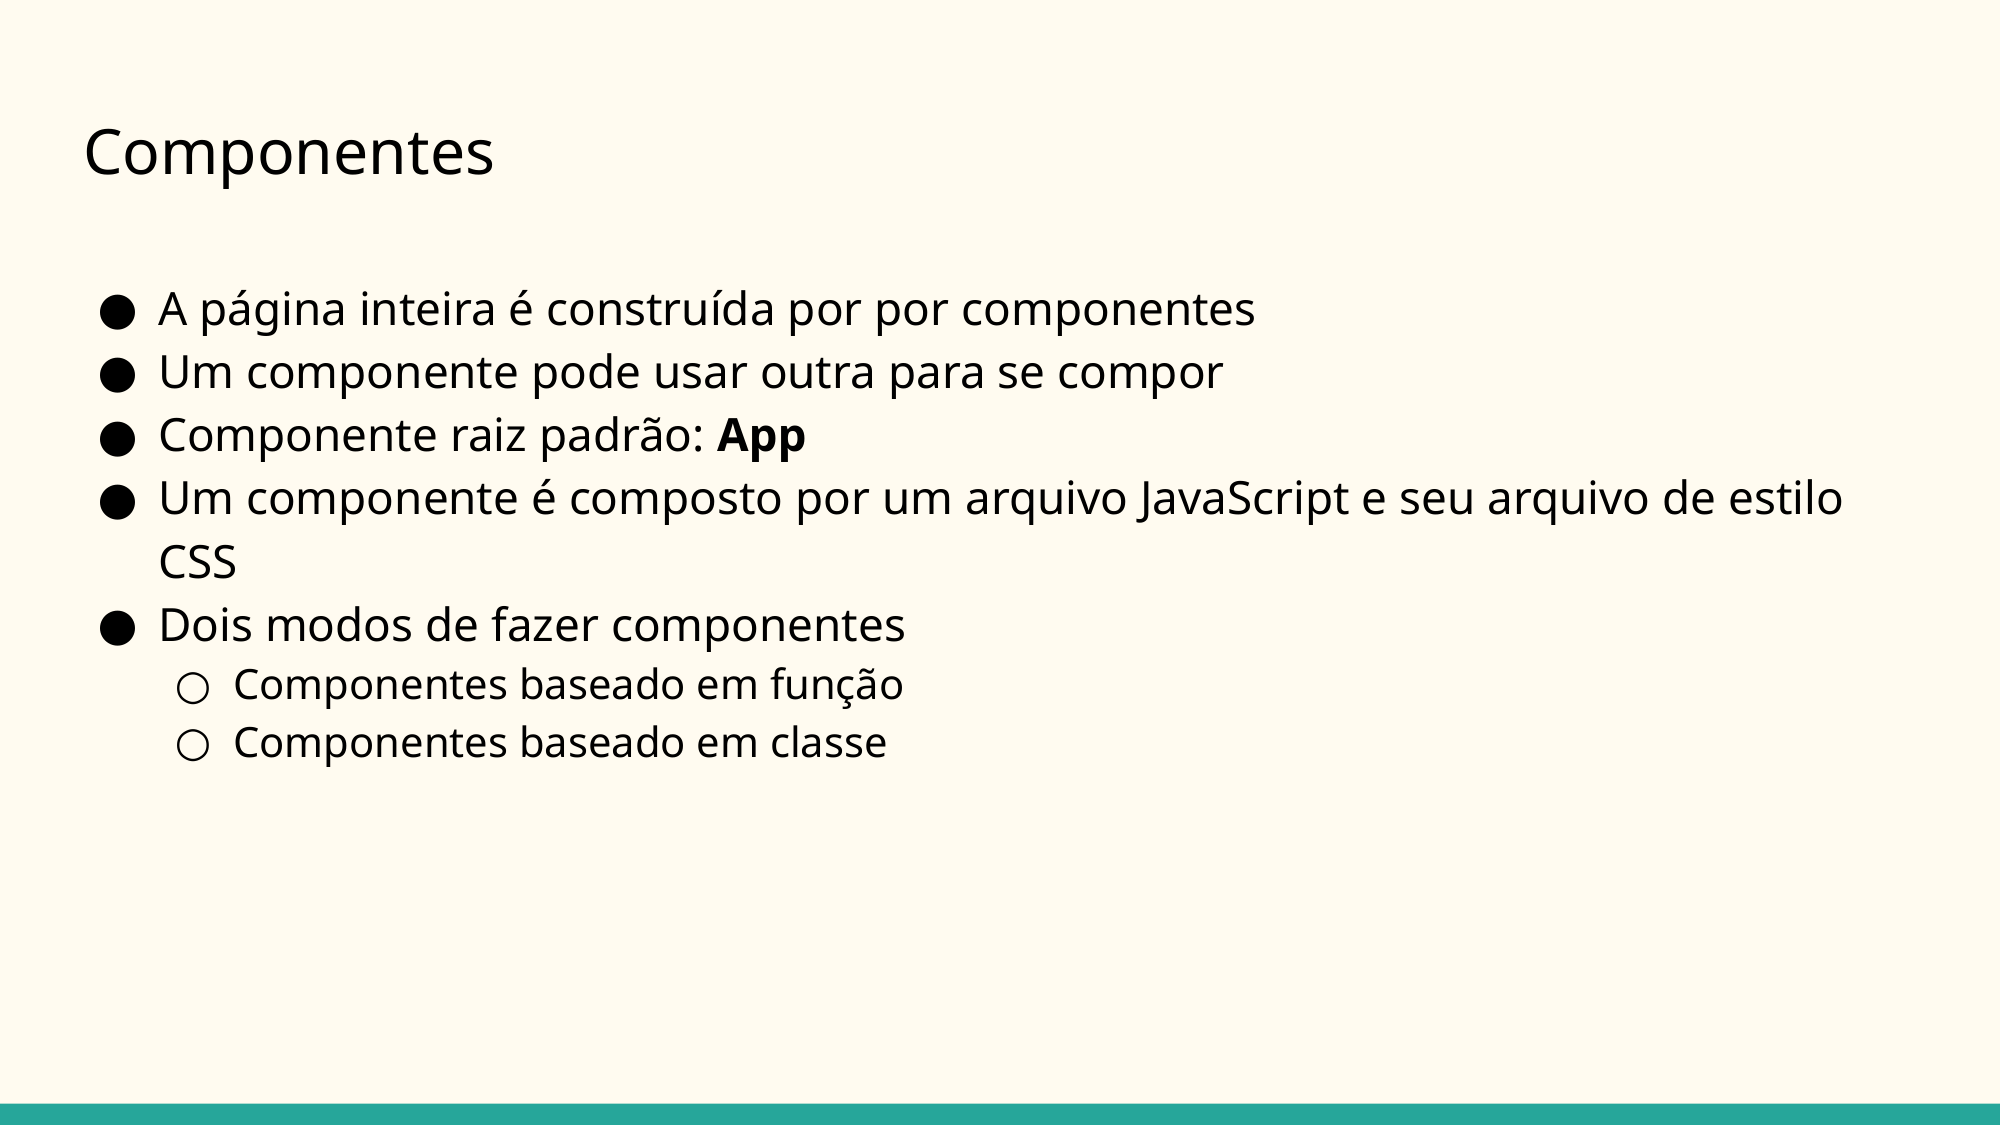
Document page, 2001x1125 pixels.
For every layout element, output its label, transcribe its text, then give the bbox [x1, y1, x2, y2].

title Componentes [68, 97, 1932, 232]
list A página inteira é construída por por componentes Um componente pode usar outra para se compor Componente raiz padrão: App Um componente é composto por um arquivo JavaScript e seu arquivo de estilo CSS Dois modos de fazer componentes Componentes baseado em função Componentes baseado em classe [68, 256, 1932, 1000]
